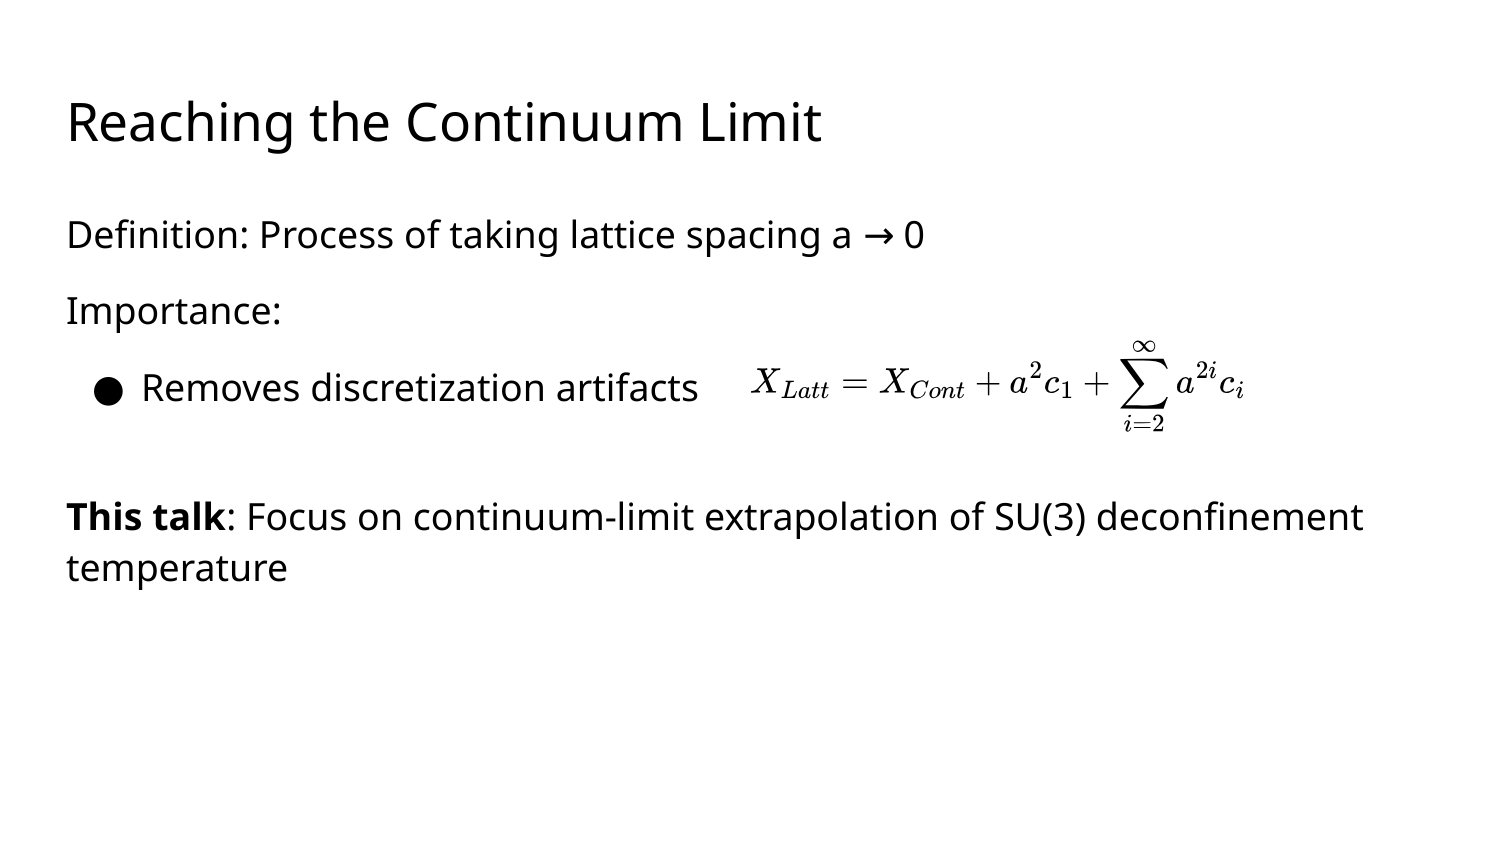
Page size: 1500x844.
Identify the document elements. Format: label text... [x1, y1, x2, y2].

title Reaching the Continuum Limit [51, 72, 1449, 167]
list Definition: Process of taking lattice spacing a → 0 Importance: Removes discretization artifacts This talk: Focus on continuum-limit extrapolation of SU(3) deconfinement temperature [51, 189, 1449, 750]
picture [749, 337, 1245, 438]
